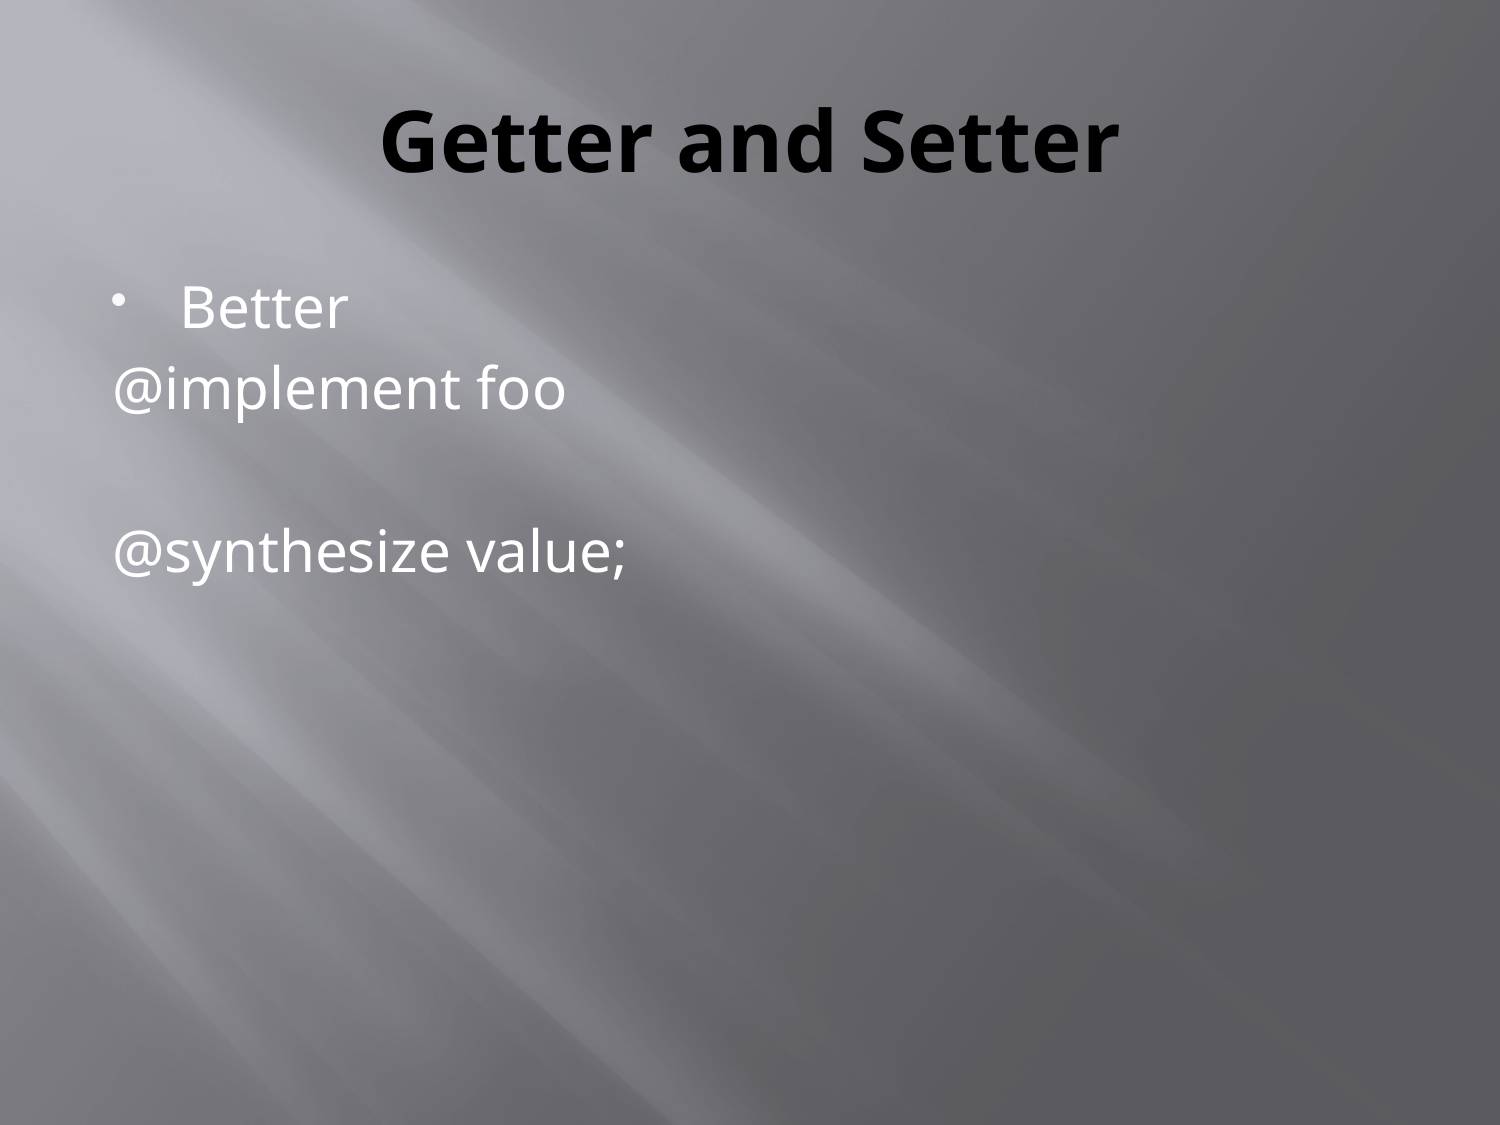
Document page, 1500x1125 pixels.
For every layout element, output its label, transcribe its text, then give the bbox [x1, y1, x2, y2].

title Getter and Setter [75, 45, 1425, 233]
list Better @implement foo @synthesize value; [75, 262, 1425, 1035]
